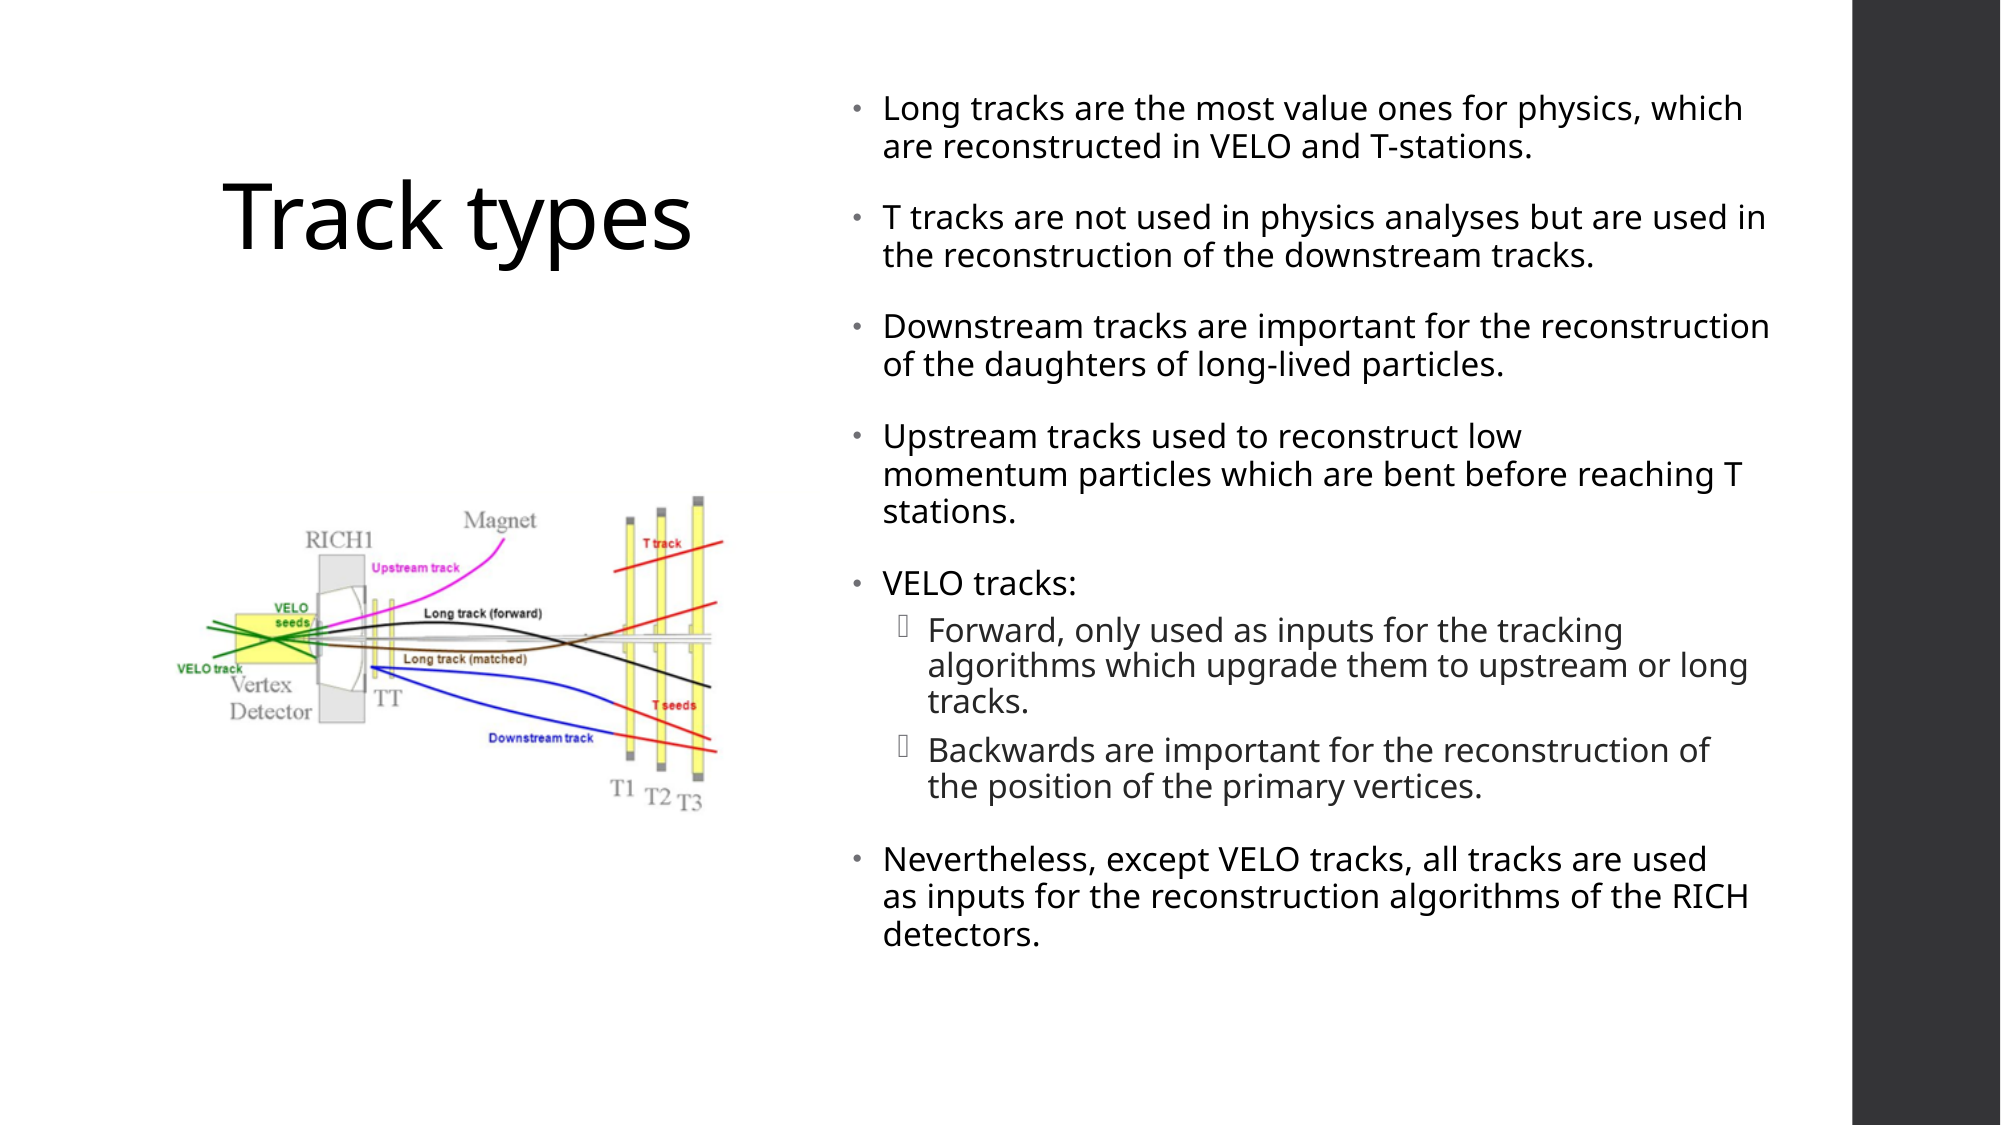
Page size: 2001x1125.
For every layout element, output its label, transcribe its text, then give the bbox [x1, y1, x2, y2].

picture [90, 491, 820, 818]
list Long tracks are the most value ones for physics, which are reconstructed in VELO and T-stations. T tracks are not used in physics analyses but are used in the reconstruction of the downstream tracks. Downstream tracks are important for the reconstruction of the daughters of long-lived particles. Upstream tracks used to reconstruct low momentum particles which are bent before reaching T stations. VELO tracks: Forward, only used as inputs for the tracking algorithms which upgrade them to upstream or long tracks. Backwards are important for the reconstruction of the position of the primary vertices. Nevertheless, except VELO tracks, all tracks are used as inputs for the reconstruction algorithms of the RICH detectors. [837, 82, 1802, 1037]
title Track types [206, 60, 1797, 278]
